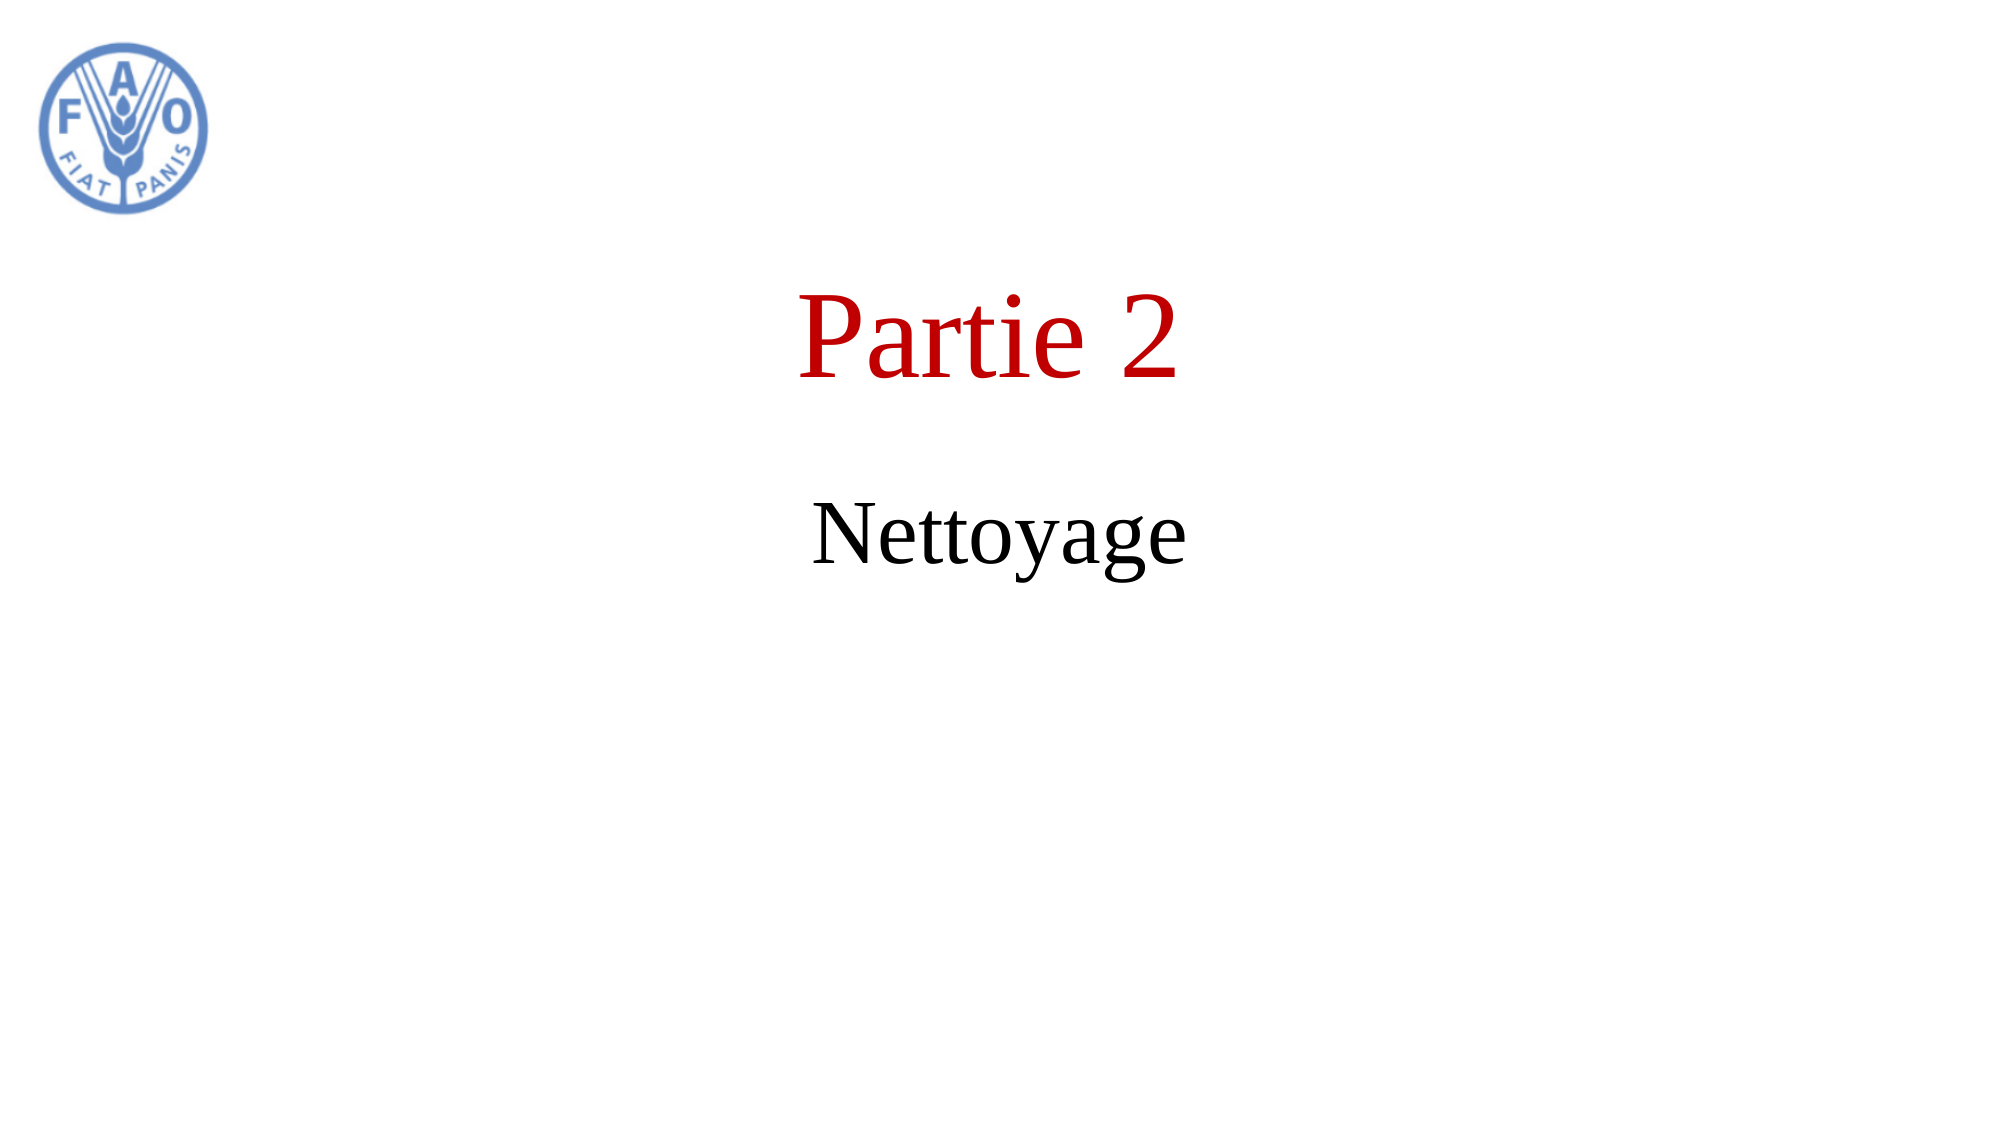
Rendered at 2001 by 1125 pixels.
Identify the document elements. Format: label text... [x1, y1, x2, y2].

picture [34, 36, 219, 225]
title Nettoyage [137, 425, 1863, 643]
text_box Partie 2 [238, 262, 1739, 425]
